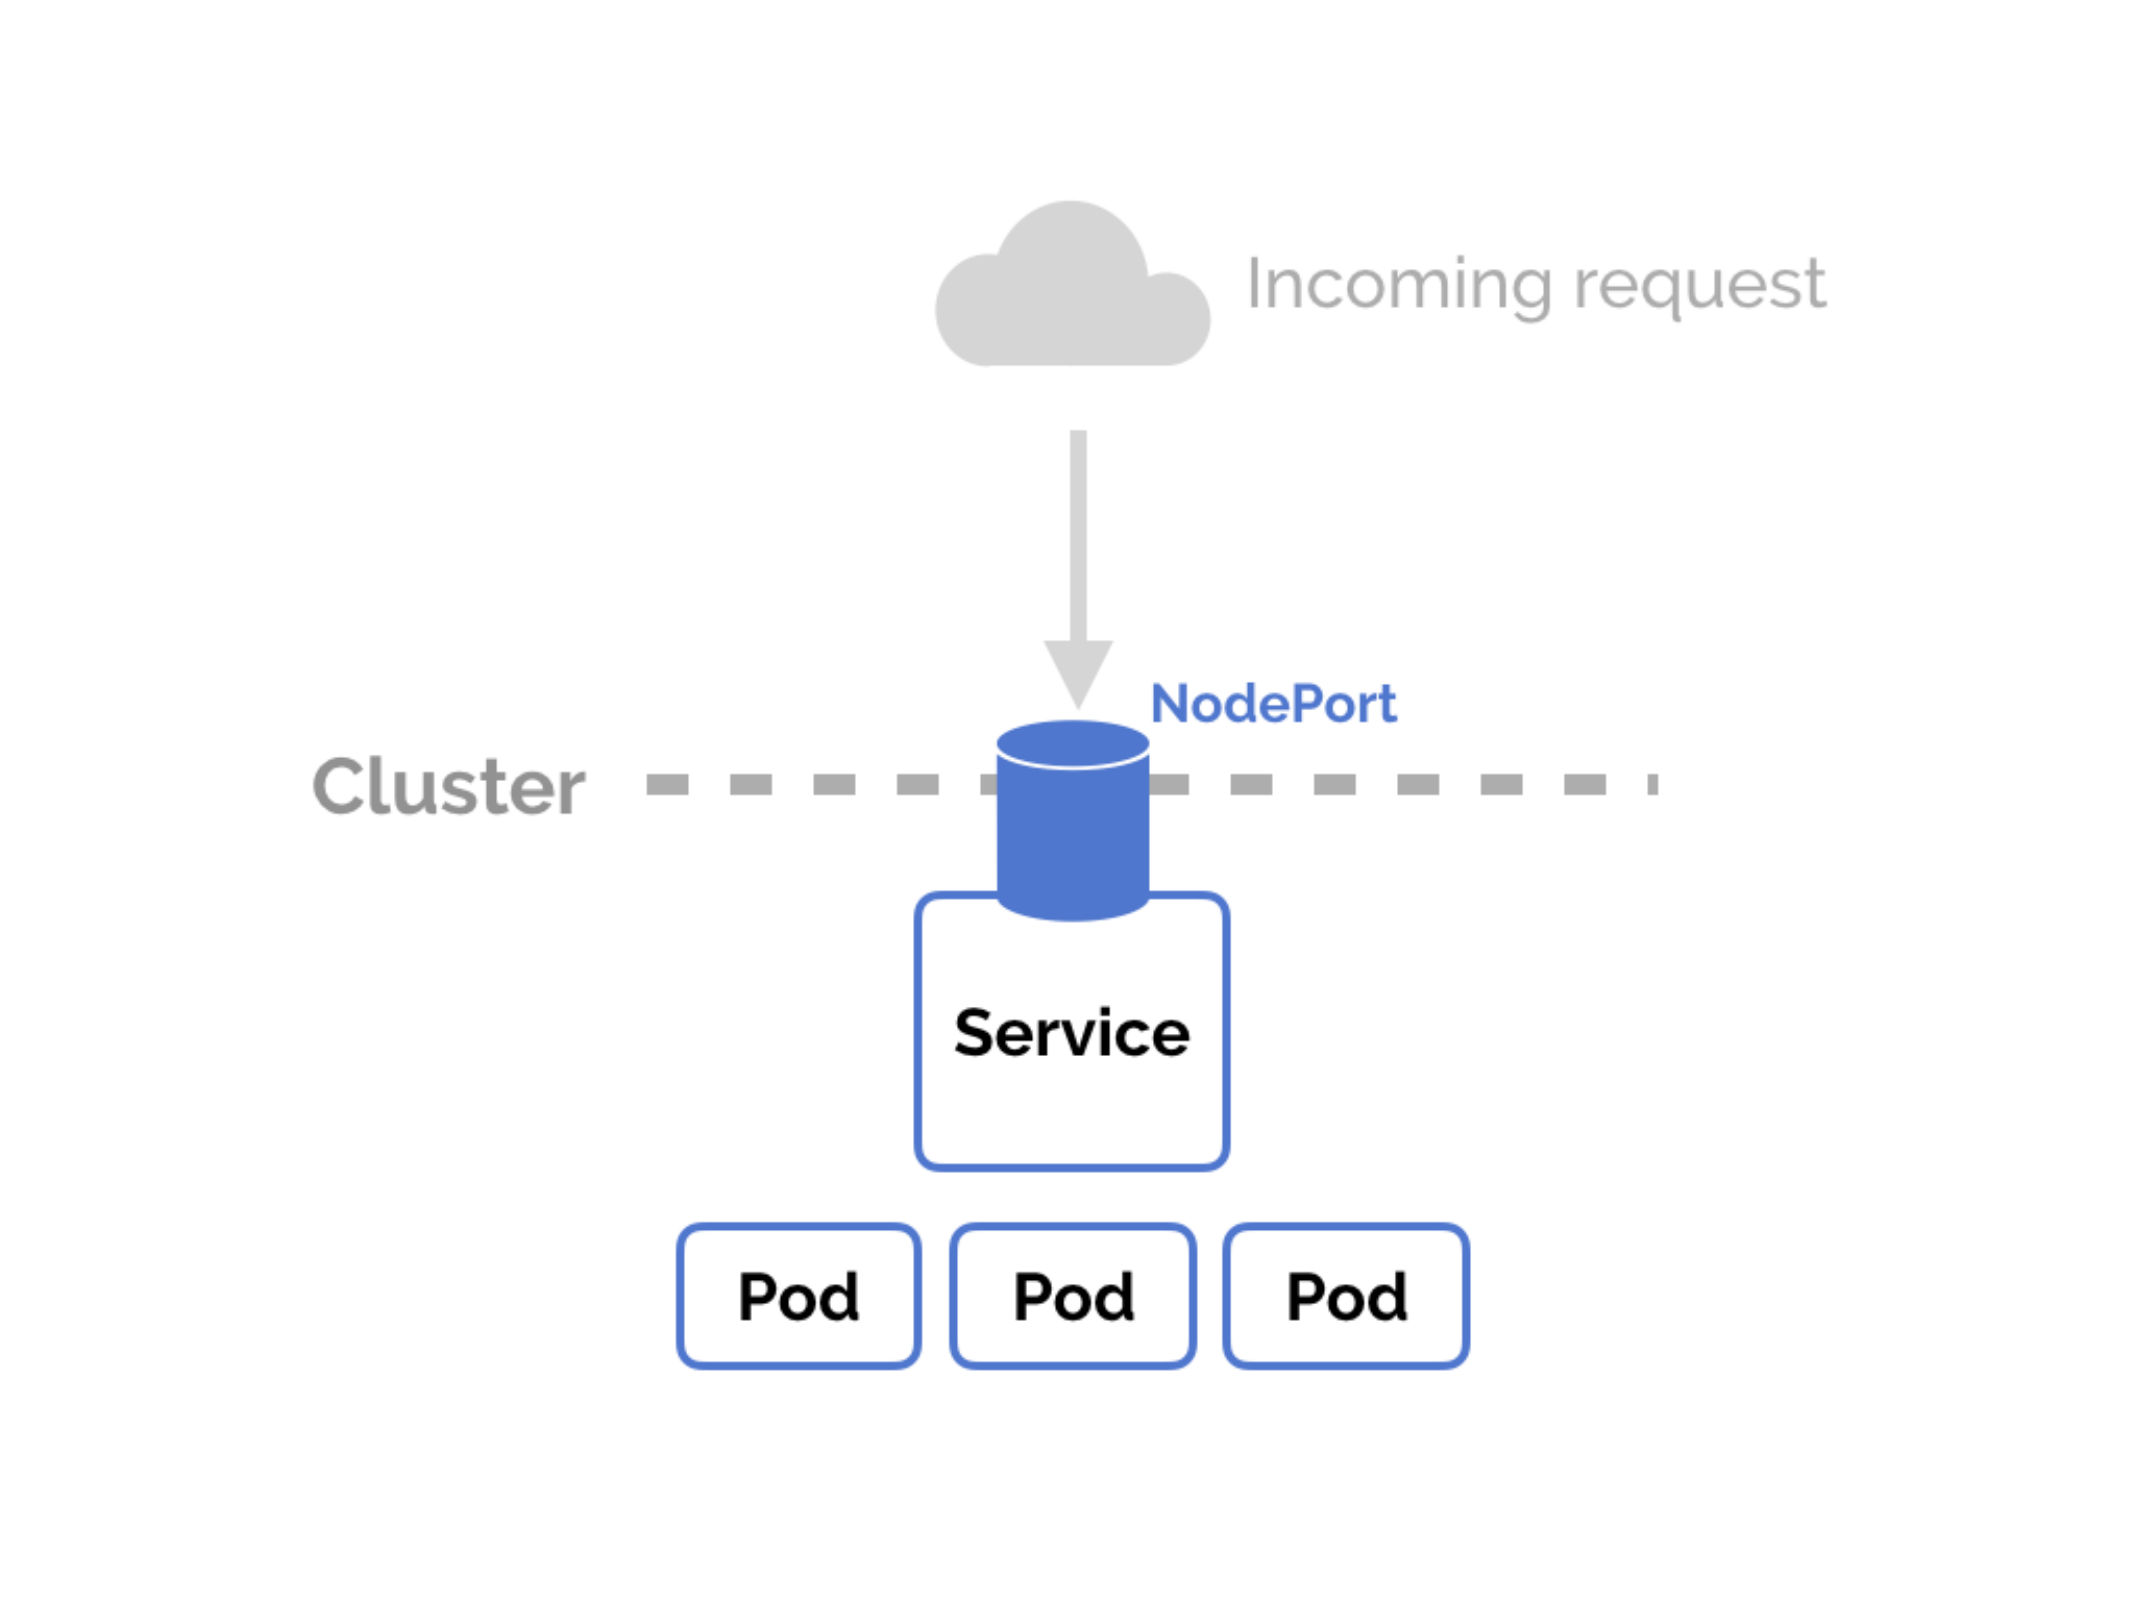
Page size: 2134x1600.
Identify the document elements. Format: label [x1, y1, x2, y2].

picture [222, 164, 1911, 1453]
